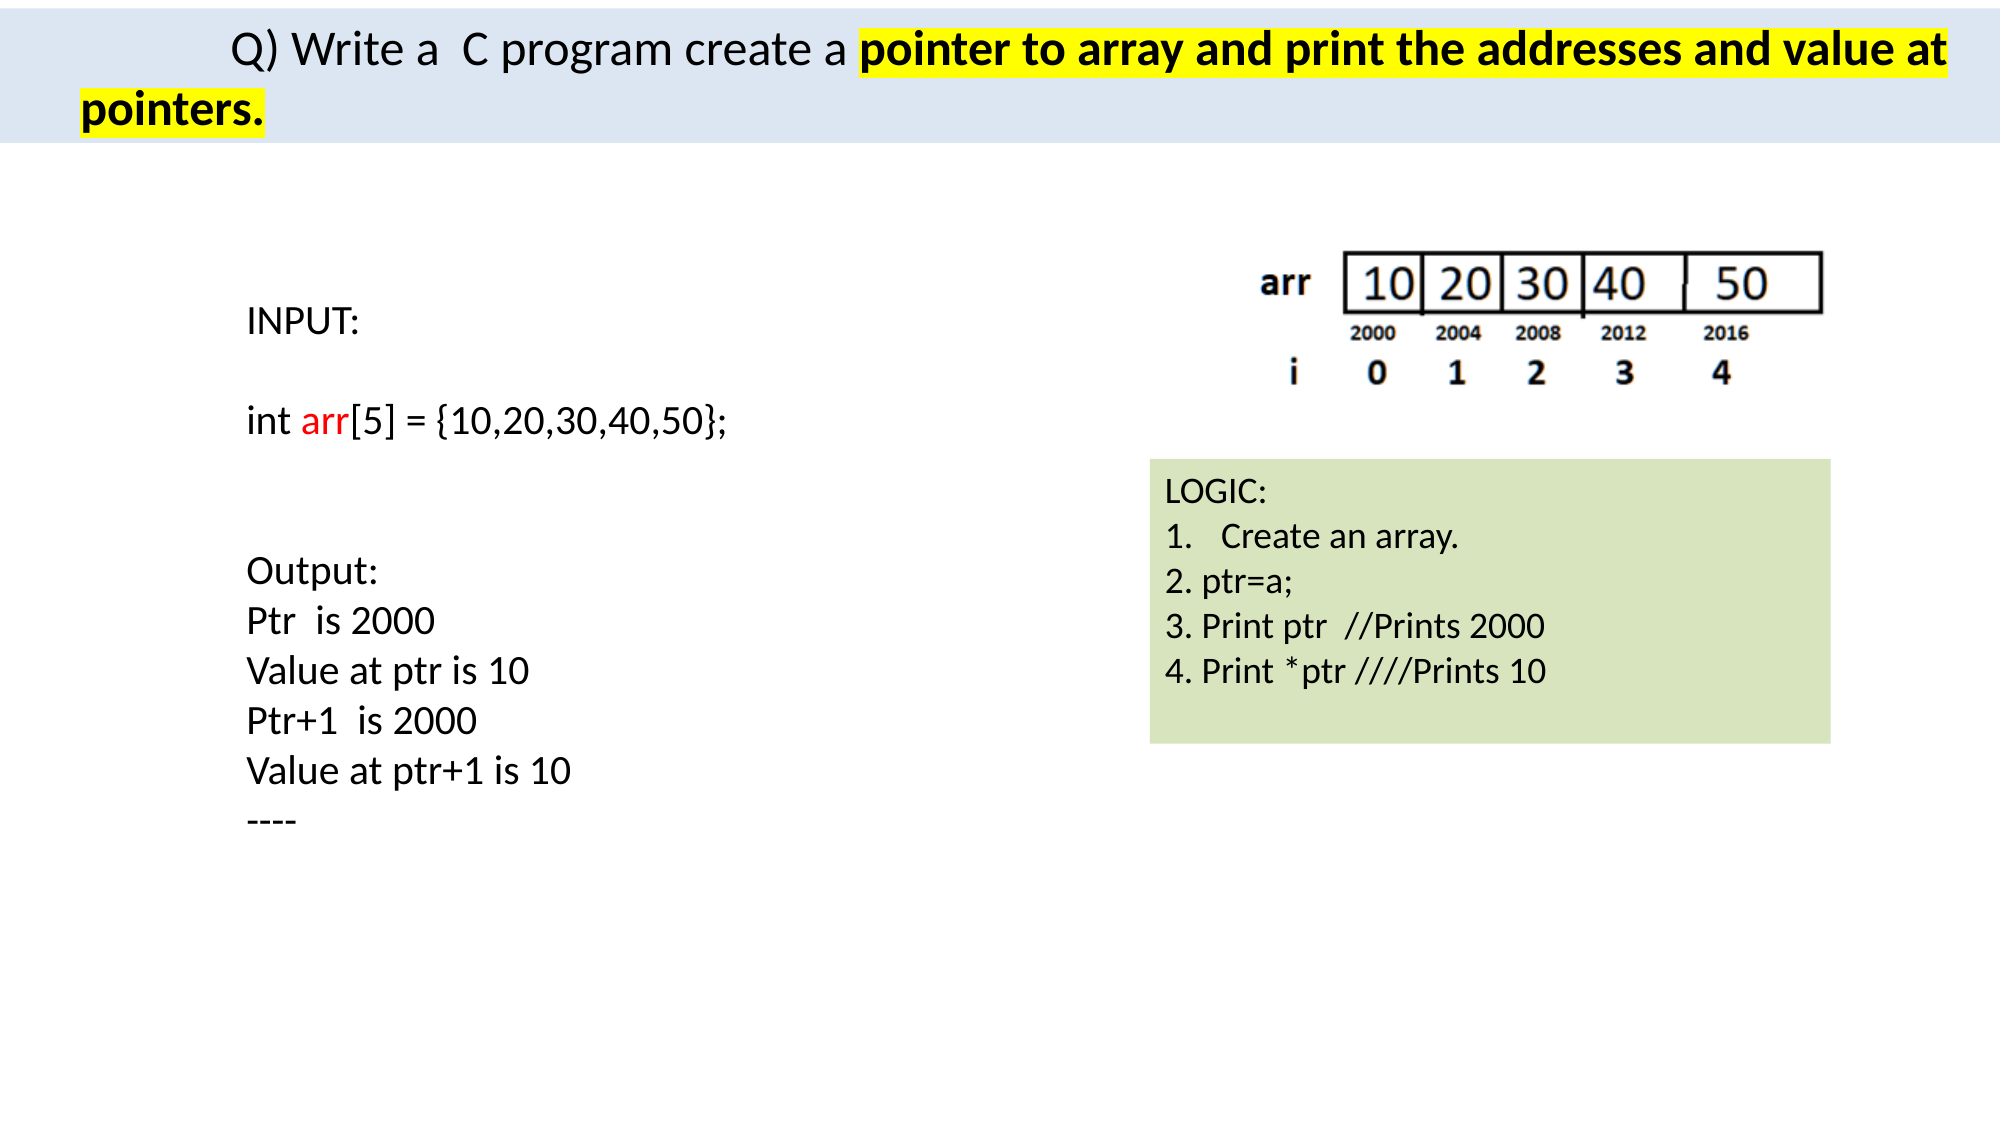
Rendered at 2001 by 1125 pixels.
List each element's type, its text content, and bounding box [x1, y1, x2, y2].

text_box LOGIC: Create an array. 2. ptr=a; 3. Print ptr //Prints 2000 4. Print *ptr ////Prints 10 [1149, 458, 1831, 744]
picture [1250, 236, 1831, 399]
text_box Q) Write a C program create a pointer to array and print the addresses and value at pointers. [0, 8, 2000, 143]
list INPUT: int arr[5] = {10,20,30,40,50}; Output: Ptr is 2000 Value at ptr is 10 Ptr+1 is 2000 Value at ptr+1 is 10 ---- [24, 174, 938, 1125]
